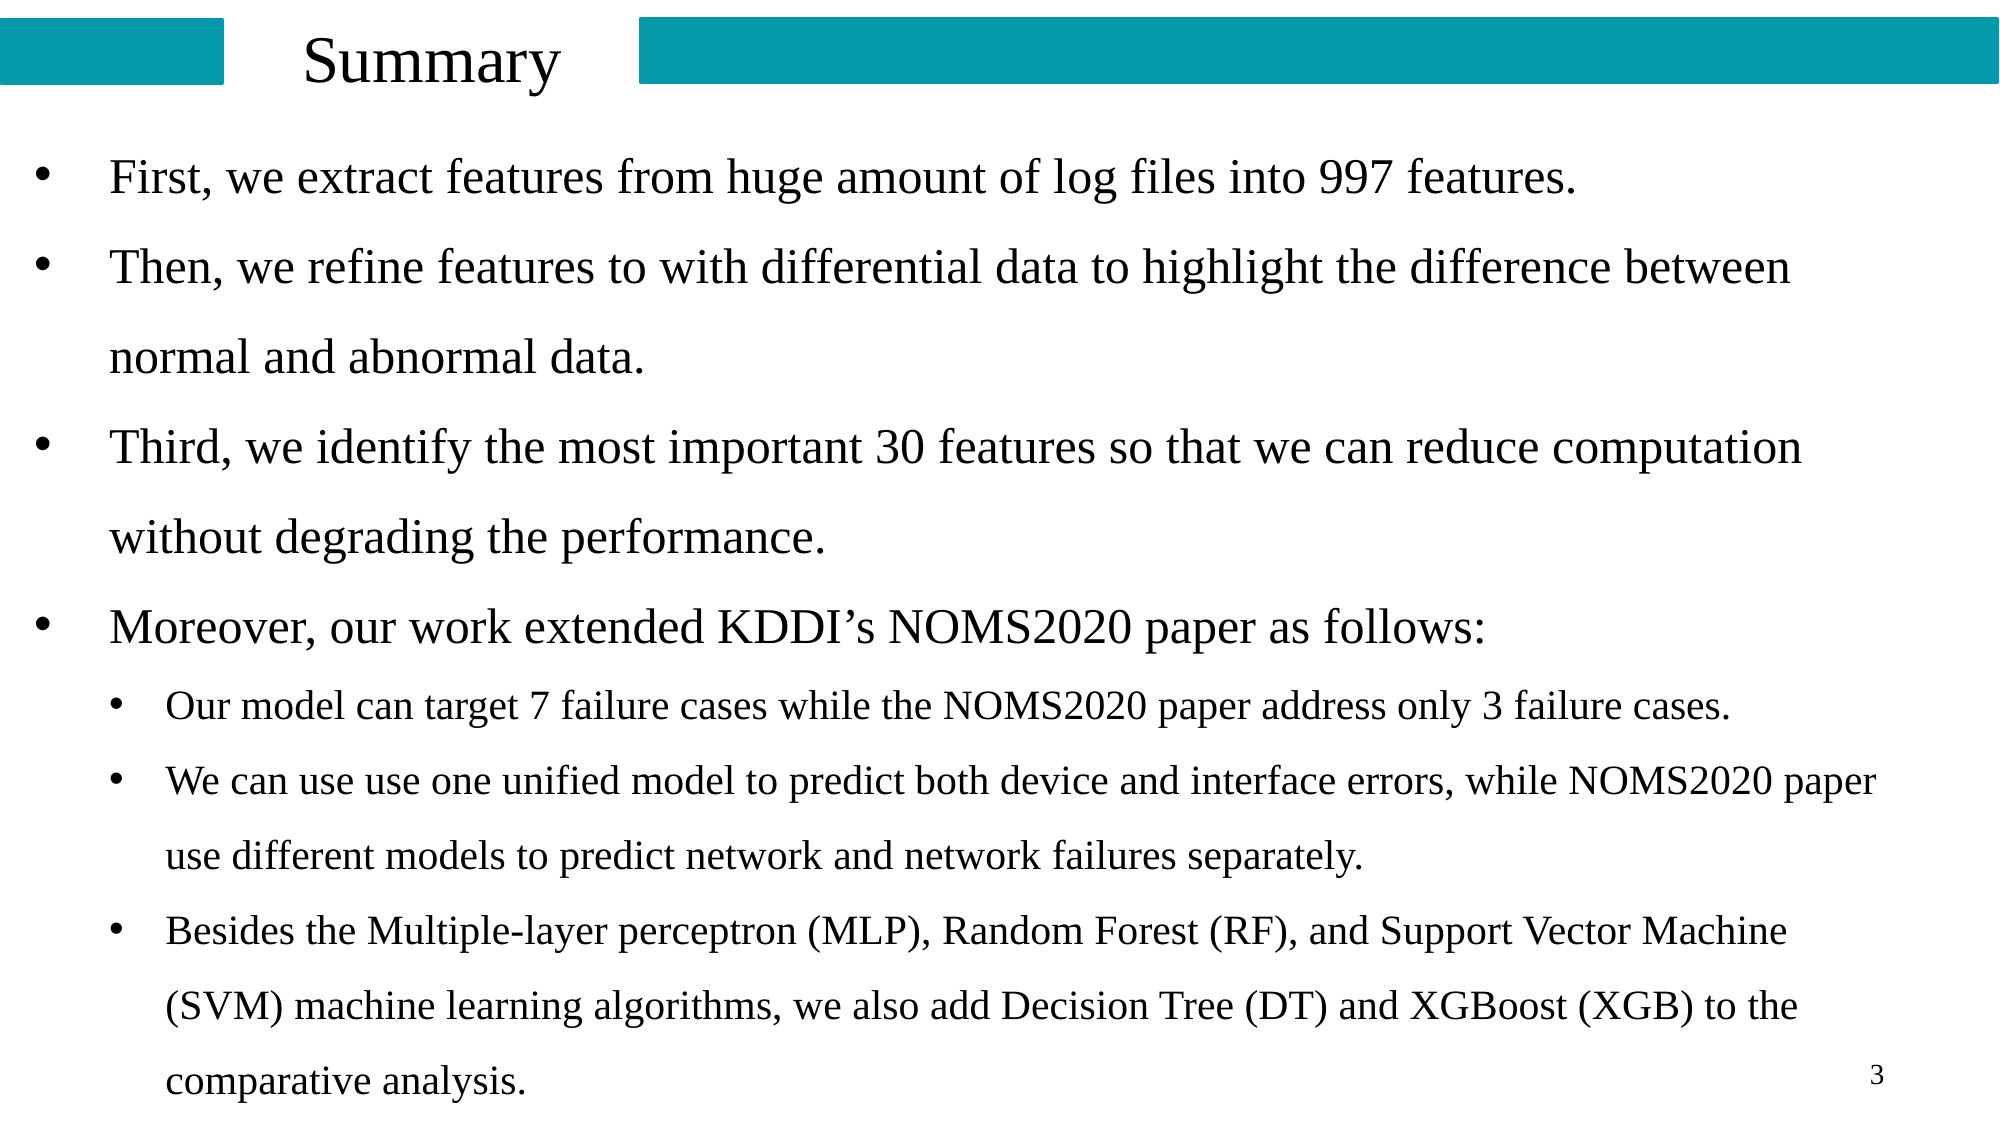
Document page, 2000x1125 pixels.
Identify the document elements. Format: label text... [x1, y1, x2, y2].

text_box [639, 17, 1999, 84]
text_box First, we extract features from huge amount of log files into 997 features. Then, we refine features to with differential data to highlight the difference between normal and abnormal data. Third, we identify the most important 30 features so that we can reduce computation without degrading the performance. Moreover, our work extended KDDI’s NOMS2020 paper as follows: Our model can target 7 failure cases while the NOMS2020 paper address only 3 failure cases. We can use use one unified model to predict both device and interface errors, while NOMS2020 paper use different models to predict network and network failures separately. Besides the Multiple-layer perceptron (MLP), Random Forest (RF), and Support Vector Machine (SVM) machine learning algorithms, we also add Decision Tree (DT) and XGBoost (XGB) to the comparative analysis. [19, 105, 1898, 1111]
text_box Summary [217, 0, 648, 104]
slide_number 3 [1433, 1042, 1900, 1103]
text_box [0, 18, 224, 85]
